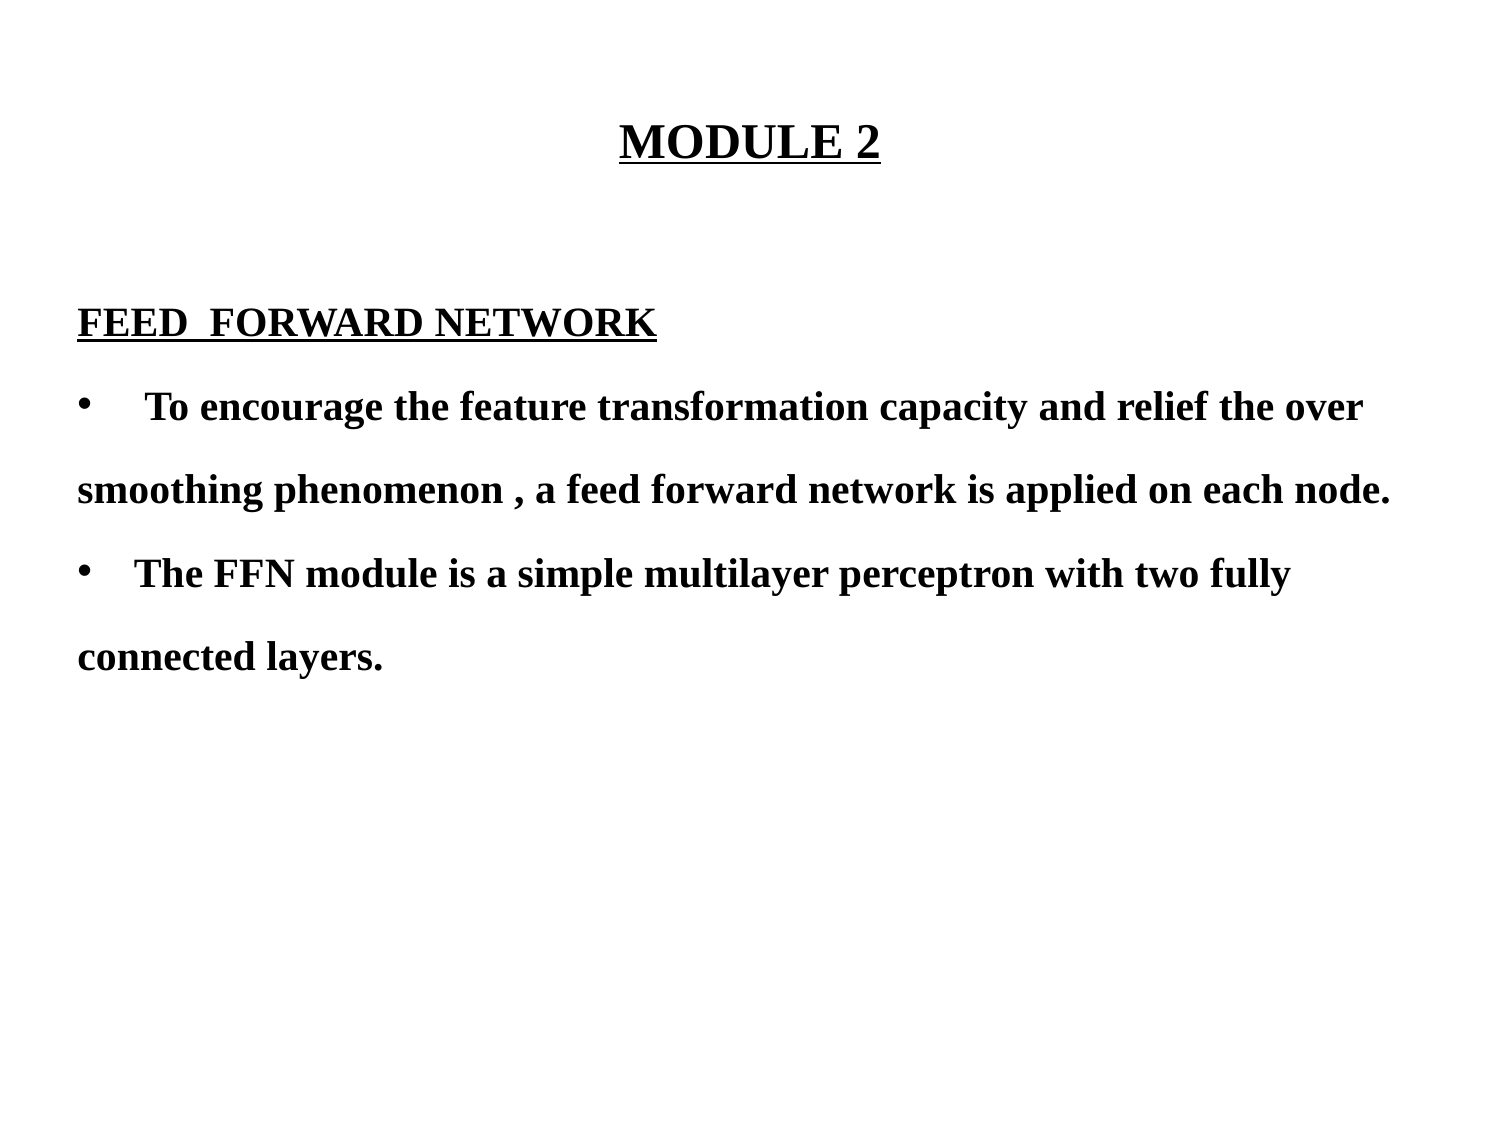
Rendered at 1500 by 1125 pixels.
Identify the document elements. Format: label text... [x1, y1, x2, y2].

list FEED FORWARD NETWORK To encourage the feature transformation capacity and relief the over smoothing phenomenon , a feed forward network is applied on each node. The FFN module is a simple multilayer perceptron with two fully connected layers. [62, 262, 1413, 1005]
title MODULE 2 [75, 45, 1425, 233]
